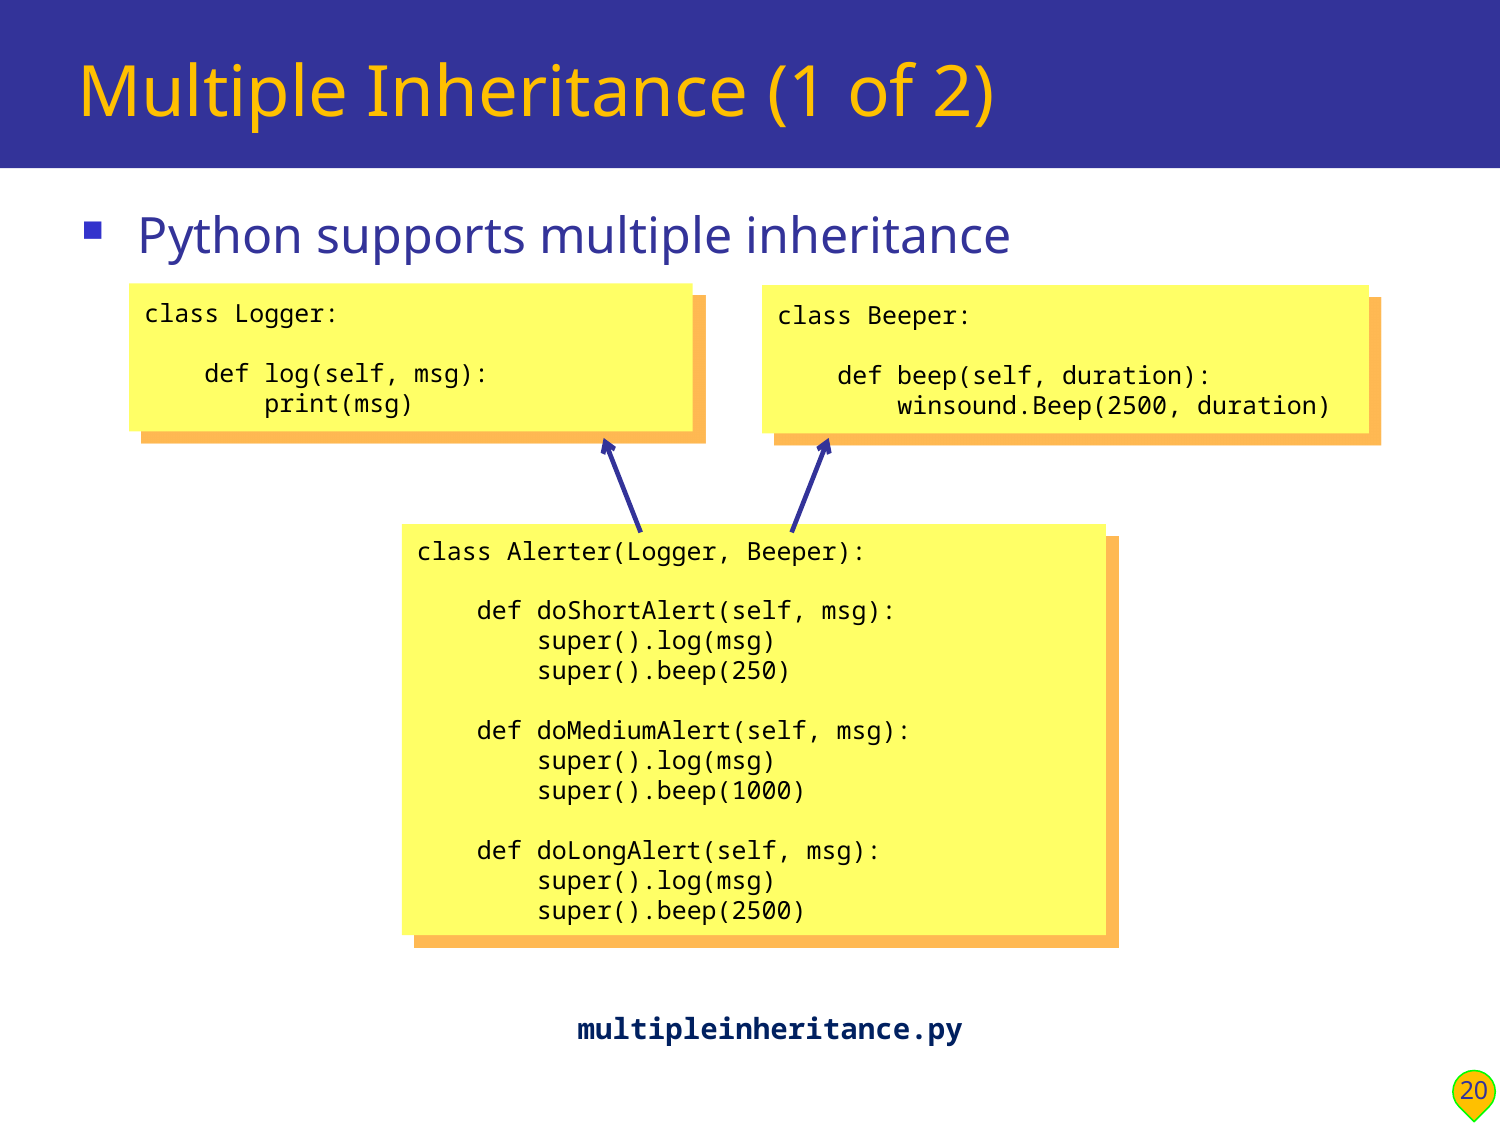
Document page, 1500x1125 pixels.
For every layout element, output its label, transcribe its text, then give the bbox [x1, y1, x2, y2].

list Python supports multiple inheritance [66, 196, 1460, 1007]
footer 20 [1431, 1040, 1500, 1117]
title Multiple Inheritance (1 of 2) [61, 24, 1465, 139]
text_box class Beeper: def beep(self, duration): winsound.Beep(2500, duration) [762, 285, 1369, 434]
text_box class Alerter(Logger, Beeper): def doShortAlert(self, msg): super().log(msg) super().beep(250) def doMediumAlert(self, msg): super().log(msg) super().beep(1000) def doLongAlert(self, msg): super().log(msg) super().beep(2500) [401, 524, 1106, 936]
text_box multipleinheritance.py [562, 1002, 978, 1053]
text_box class Logger: def log(self, msg): print(msg) [129, 283, 693, 432]
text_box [791, 437, 829, 533]
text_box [603, 437, 641, 533]
